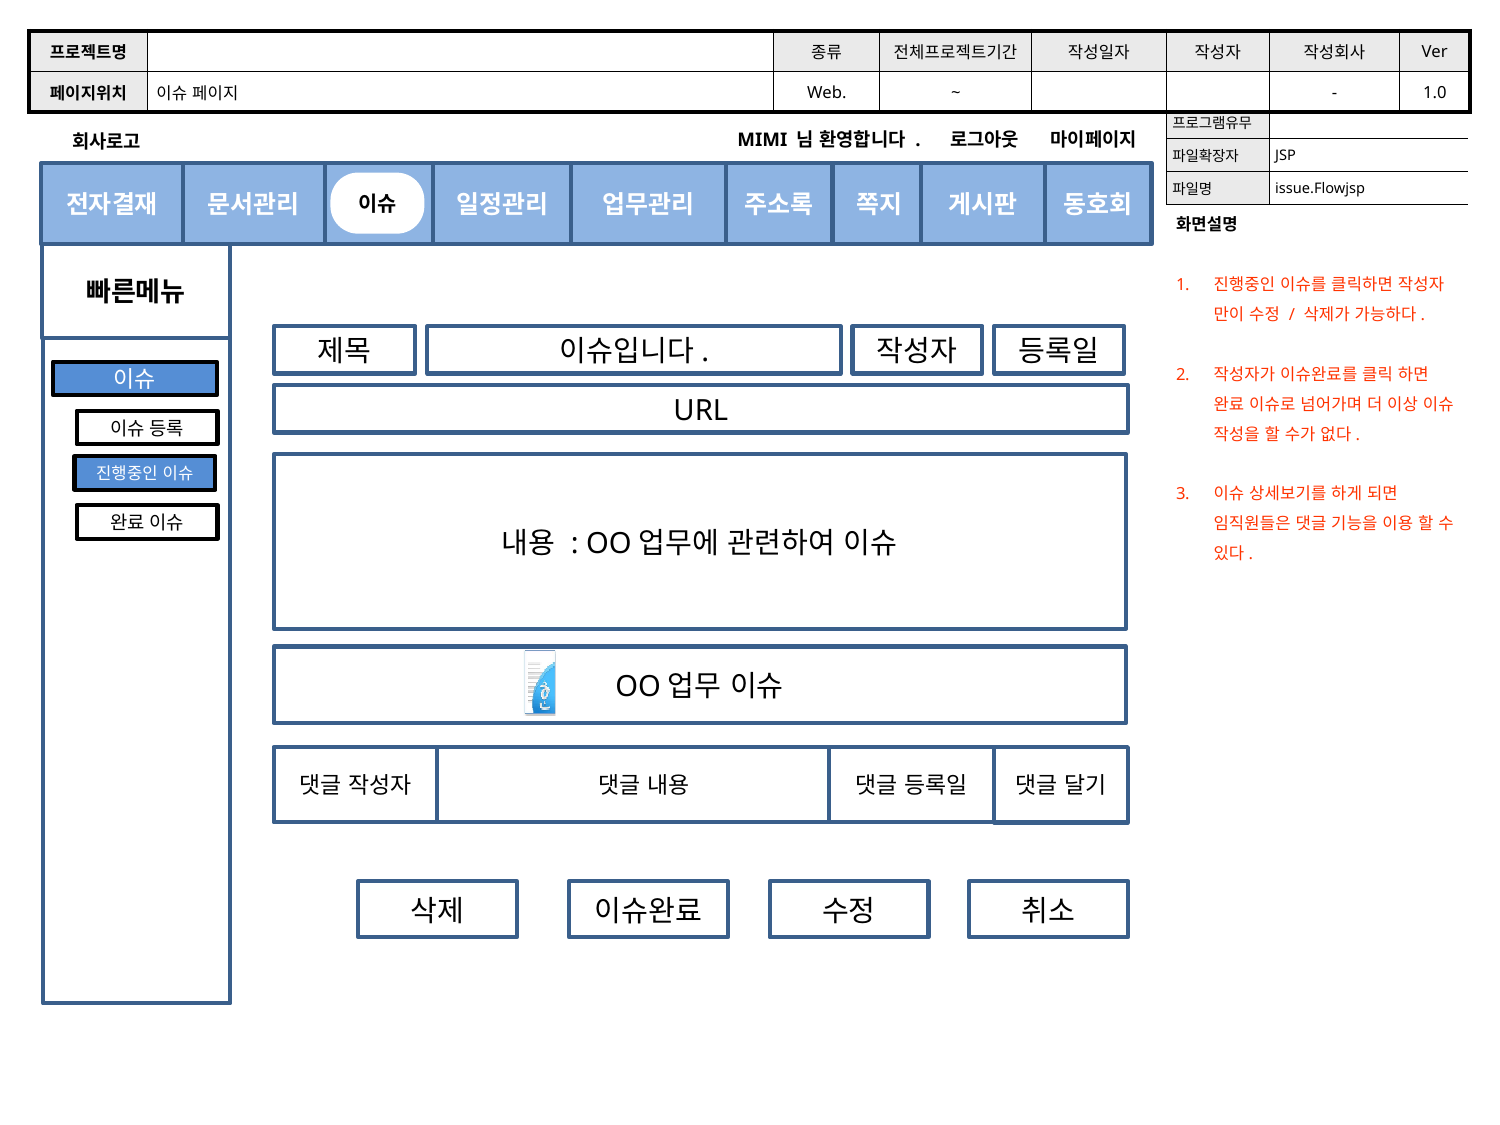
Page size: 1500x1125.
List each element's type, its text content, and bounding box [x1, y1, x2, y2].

text_box 수정 [768, 879, 931, 939]
picture [522, 650, 556, 717]
text_box 제목 [272, 324, 417, 376]
table_header 작성일자 [1032, 33, 1166, 71]
table_cell 1.0 [1400, 72, 1468, 110]
table_cell JSP [1270, 139, 1468, 171]
table_header 작성회사 [1270, 33, 1399, 71]
table_header 작성자 [1167, 33, 1269, 71]
text_box 화면설명 진행중인 이슈를 클릭하면 작성자 만이 수정 / 삭제가 가능하다. 작성자가 이슈완료를 클릭 하면 완료 이슈로 넘어가며 더 이상 이슈 작성을 할 수가 없다. 이슈 상세보기를 하게 되면 임직원들은 댓글 기능을 이용 할 수 있다. [1167, 196, 1471, 1094]
table_cell 페이지위치 [31, 72, 147, 110]
table_header 프로그램유무 [1167, 114, 1269, 138]
table_header [148, 33, 773, 71]
text_box 작성자 [850, 324, 984, 376]
text_box [41, 340, 232, 1005]
text_box 진행중인 이슈 [72, 454, 217, 492]
table_header 전체프로젝트기간 [880, 33, 1031, 71]
table_cell ~ [880, 72, 1031, 110]
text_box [273, 746, 995, 823]
table_cell Web. [774, 72, 879, 110]
table_cell 파일명 [1167, 172, 1269, 204]
table_cell [1032, 72, 1166, 110]
text_box 댓글 달기 [993, 745, 1130, 825]
text_box 내용 : OO업무에 관련하여 이슈 [272, 452, 1128, 631]
table_cell 이슈 페이지 [148, 72, 773, 110]
table_header 프로젝트명 [31, 33, 147, 71]
text_box 이슈 [51, 360, 219, 397]
text_box 취소 [967, 879, 1130, 939]
table_header Ver [1400, 33, 1468, 71]
text_box 등록일 [992, 324, 1126, 376]
table_cell - [1270, 72, 1399, 110]
text_box 빠른메뉴 [40, 253, 232, 340]
table_header [1270, 114, 1468, 138]
text_box MIMI 님 환영합니다 . 로그아웃 마이페이지 [642, 126, 1154, 151]
table_header 종류 [774, 33, 879, 71]
text_box 회사로고 [44, 122, 158, 160]
table_cell [1167, 72, 1269, 110]
table_cell 파일확장자 [1167, 139, 1269, 171]
table_cell issue.Flowjsp [1270, 172, 1468, 204]
text_box 삭제 [356, 879, 519, 939]
text_box OO업무 이슈 [272, 644, 1128, 725]
text_box 이슈입니다. [425, 324, 843, 376]
text_box 완료 이슈 [75, 503, 220, 541]
text_box URL [272, 383, 1130, 435]
text_box 이슈 등록 [75, 409, 220, 446]
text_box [40, 162, 1152, 245]
text_box 이슈완료 [567, 879, 730, 939]
